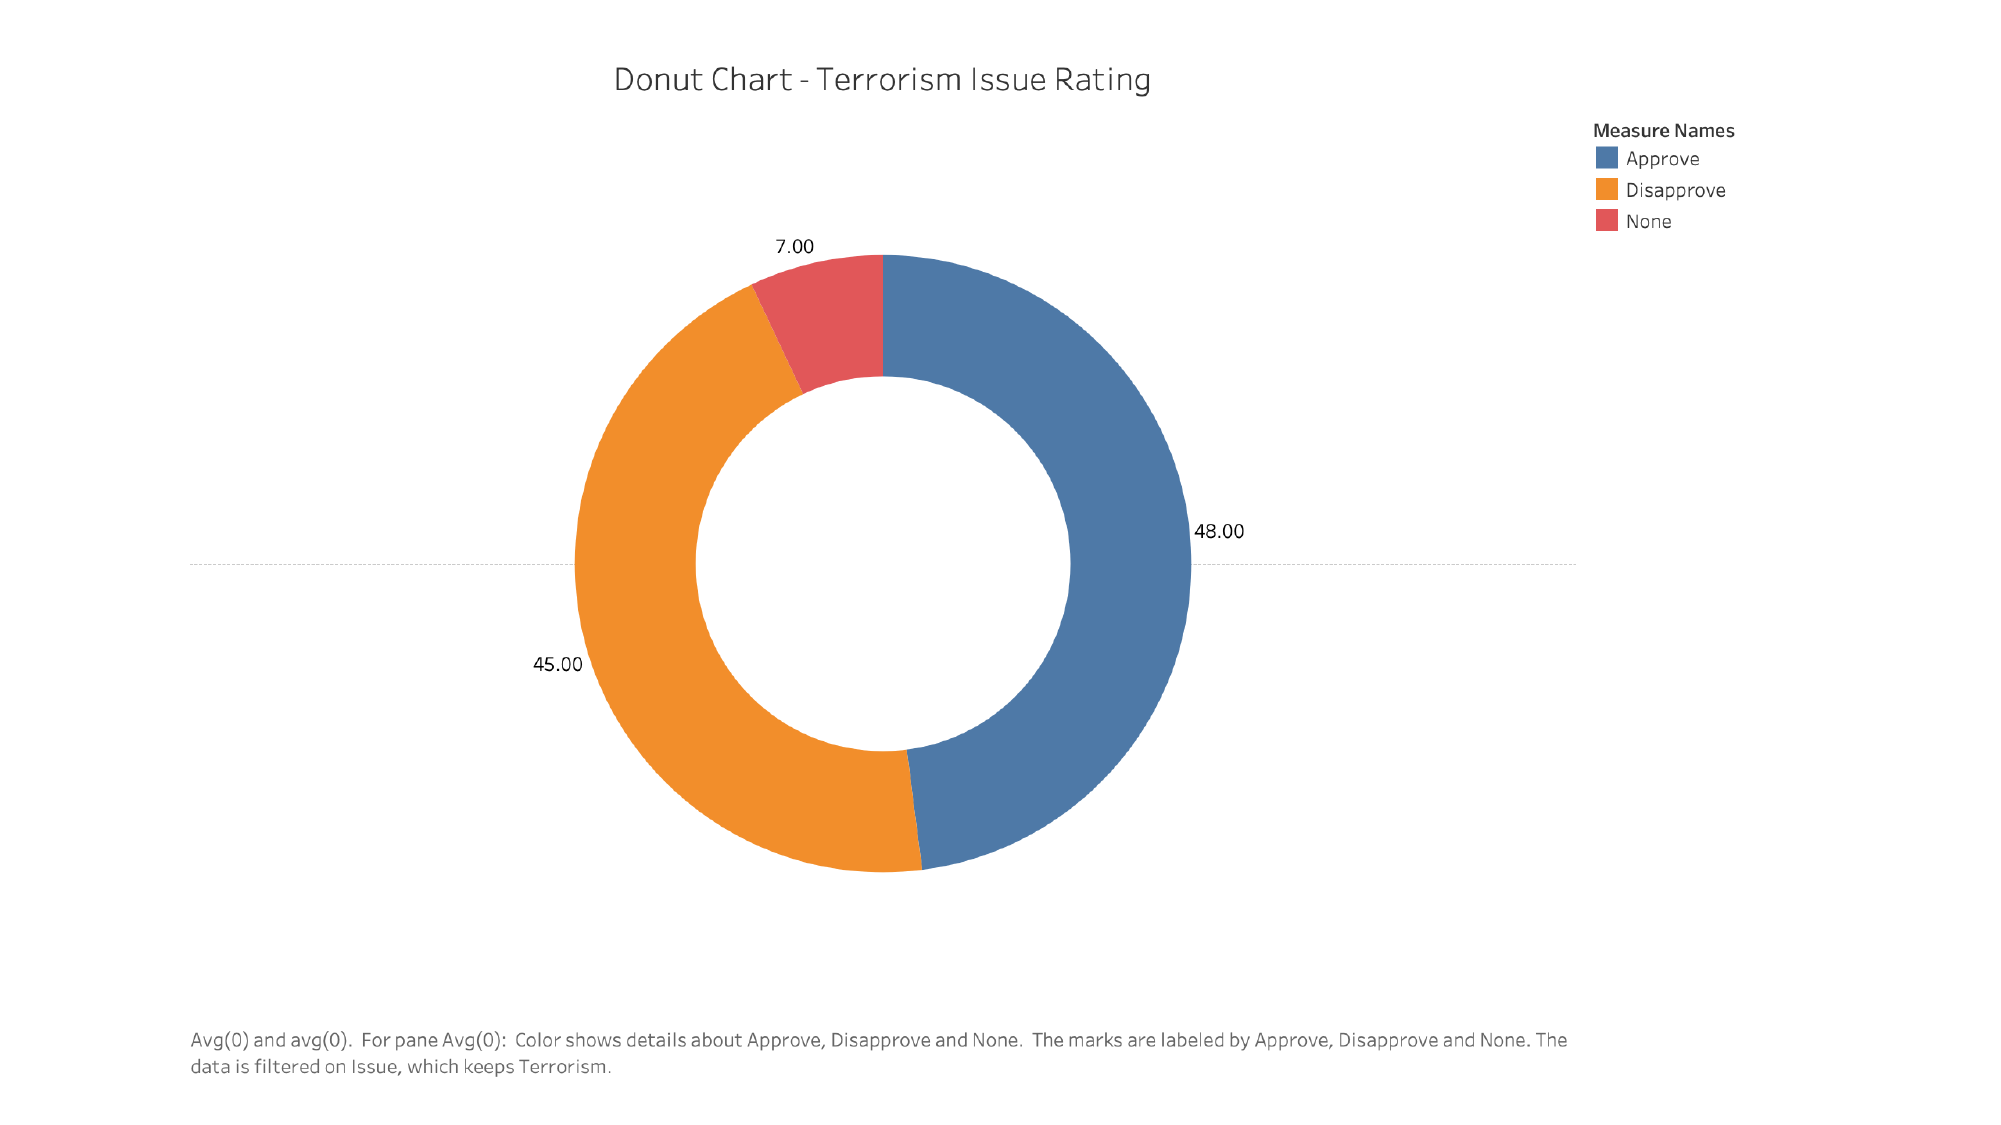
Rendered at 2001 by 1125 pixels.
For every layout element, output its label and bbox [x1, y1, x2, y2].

picture [190, 46, 1810, 1079]
